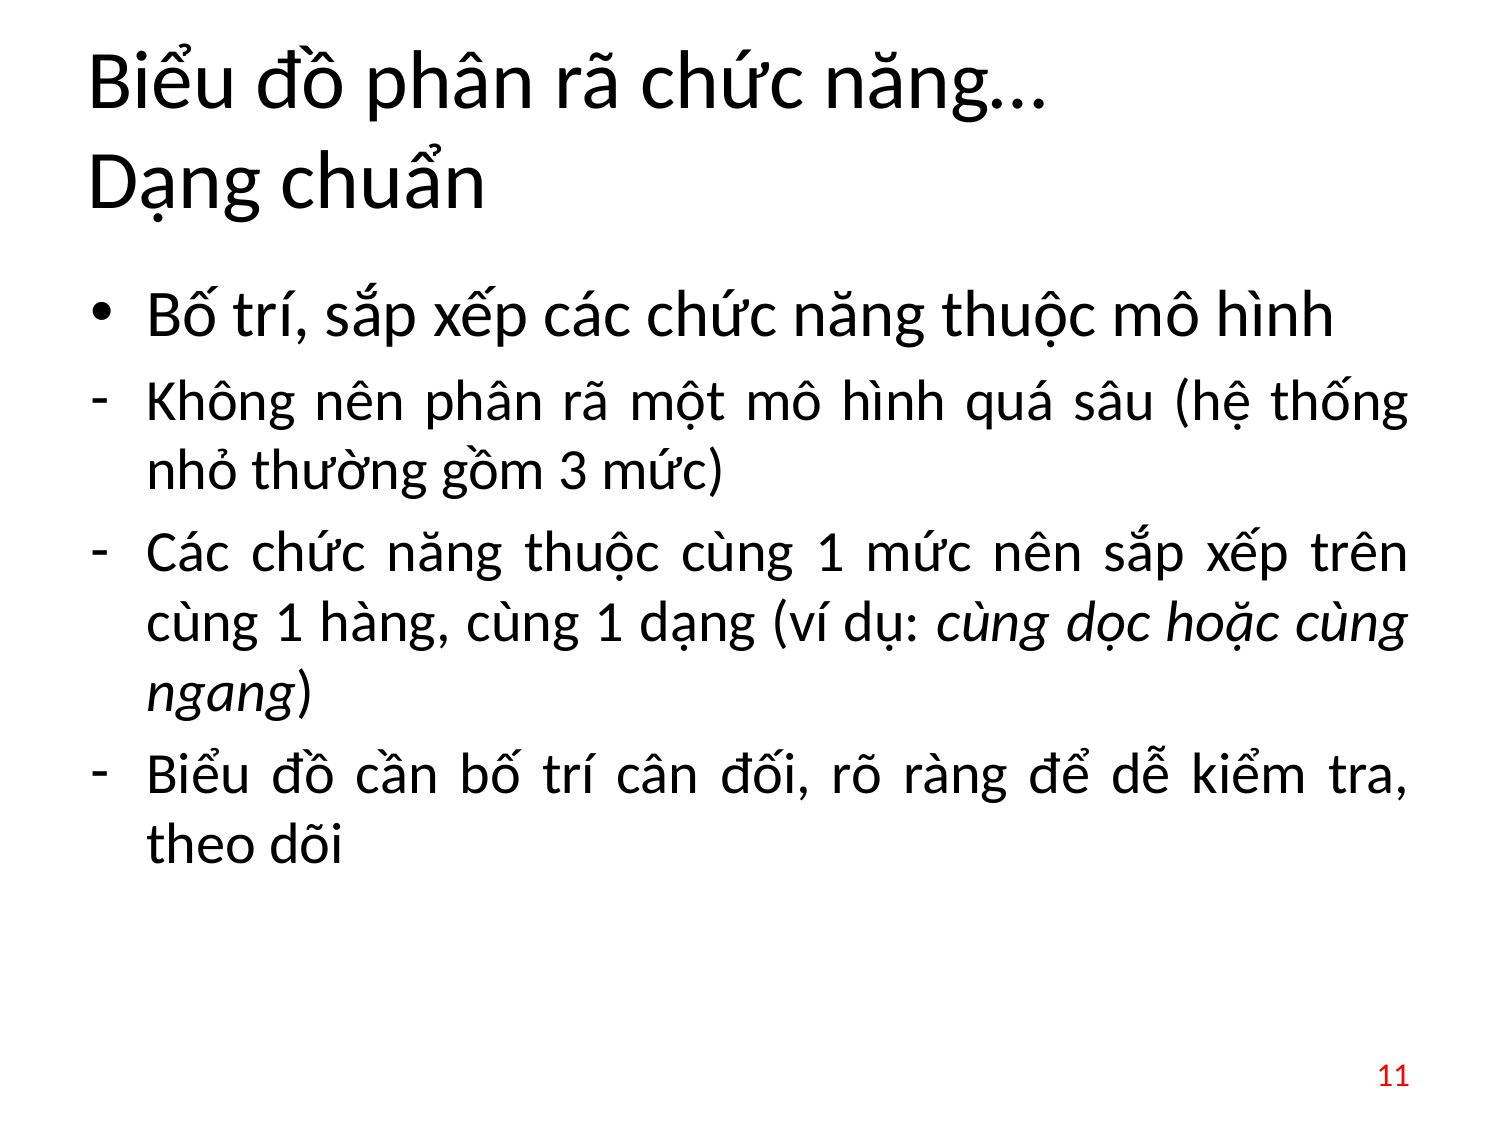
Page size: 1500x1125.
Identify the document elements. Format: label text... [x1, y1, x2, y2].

list Bố trí, sắp xếp các chức năng thuộc mô hình Không nên phân rã một mô hình quá sâu (hệ thống nhỏ thường gồm 3 mức) Các chức năng thuộc cùng 1 mức nên sắp xếp trên cùng 1 hàng, cùng 1 dạng (ví dụ: cùng dọc hoặc cùng ngang) Biểu đồ cần bố trí cân đối, rõ ràng để dễ kiểm tra, theo dõi [75, 262, 1425, 1005]
title Biểu đồ phân rã chức năng… Dạng chuẩn [72, 16, 1425, 233]
slide_number 11 [1074, 1042, 1425, 1103]
